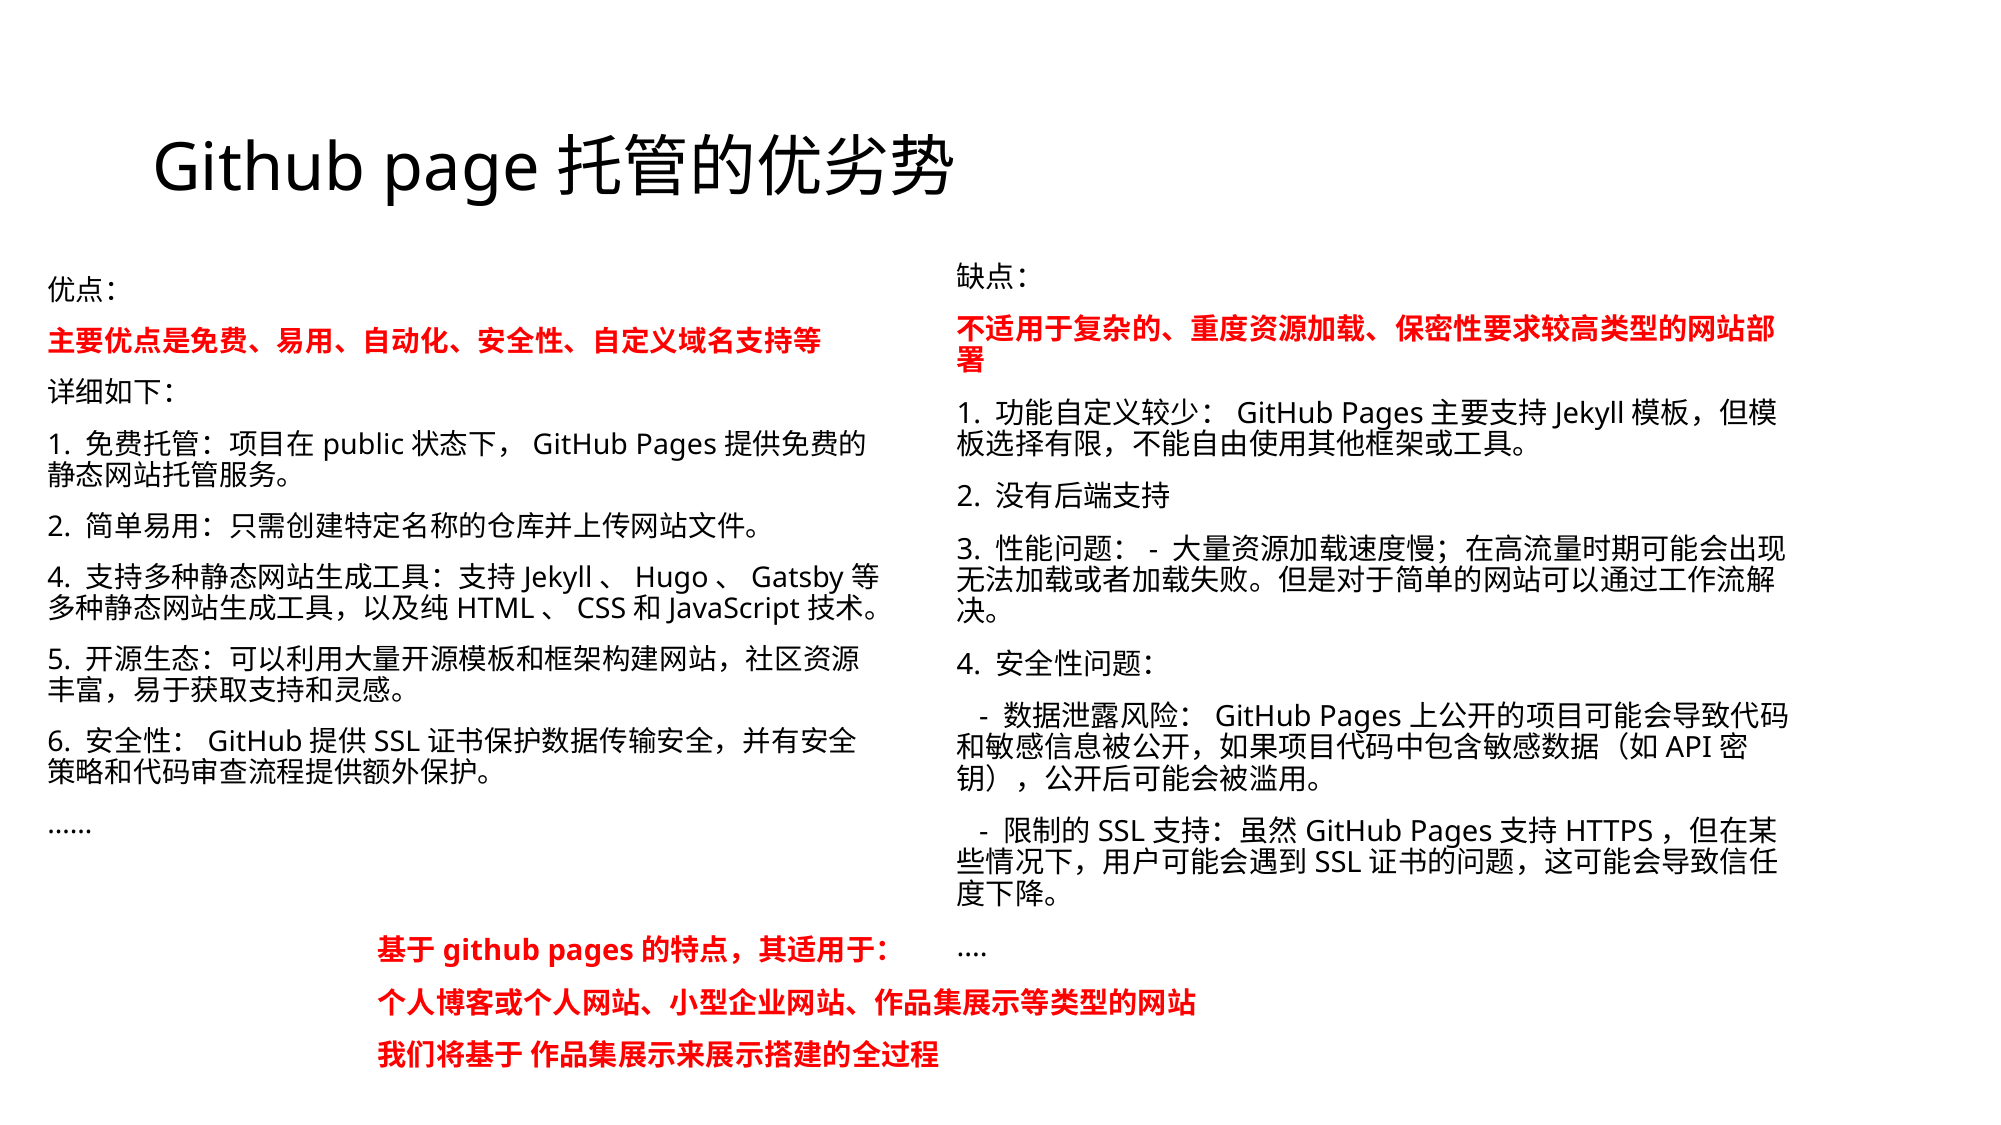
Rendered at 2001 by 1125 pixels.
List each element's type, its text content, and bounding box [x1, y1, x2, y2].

text_box 缺点： 不适用于复杂的、重度资源加载、保密性要求较高类型的网站部署 1. 功能自定义较少：GitHub Pages主要支持Jekyll模板，但模板选择有限，不能自由使用其他框架或工具。 2. 没有后端支持 3. 性能问题：- 大量资源加载速度慢；在高流量时期可能会出现无法加载或者加载失败。但是对于简单的网站可以通过工作流解决。 4. 安全性问题： - 数据泄露风险：GitHub Pages上公开的项目可能会导致代码和敏感信息被公开，如果项目代码中包含敏感数据（如API密钥），公开后可能会被滥用。 - 限制的SSL支持：虽然GitHub Pages支持HTTPS，但在某些情况下，用户可能会遇到SSL证书的问题，这可能会导致信任度下降。 .... [941, 254, 1817, 956]
list 优点： 主要优点是免费、易用、自动化、安全性、自定义域名支持等 详细如下： 1. 免费托管：项目在public状态下，GitHub Pages提供免费的静态网站托管服务。 2. 简单易用：只需创建特定名称的仓库并上传网站文件。 4. 支持多种静态网站生成工具：支持Jekyll、Hugo、Gatsby等多种静态网站生成工具，以及纯HTML、CSS和JavaScript技术。 5. 开源生态：可以利用大量开源模板和框架构建网站，社区资源丰富，易于获取支持和灵感。 6. 安全性：GitHub提供SSL证书保护数据传输安全，并有安全策略和代码审查流程提供额外保护。 …… [32, 268, 896, 885]
title Github page托管的优劣势 [137, 59, 1863, 278]
text_box 基于github pages的特点，其适用于： 个人博客或个人网站、小型企业网站、作品集展示等类型的网站 我们将基于 作品集展示来展示搭建的全过程 [362, 928, 1314, 1106]
